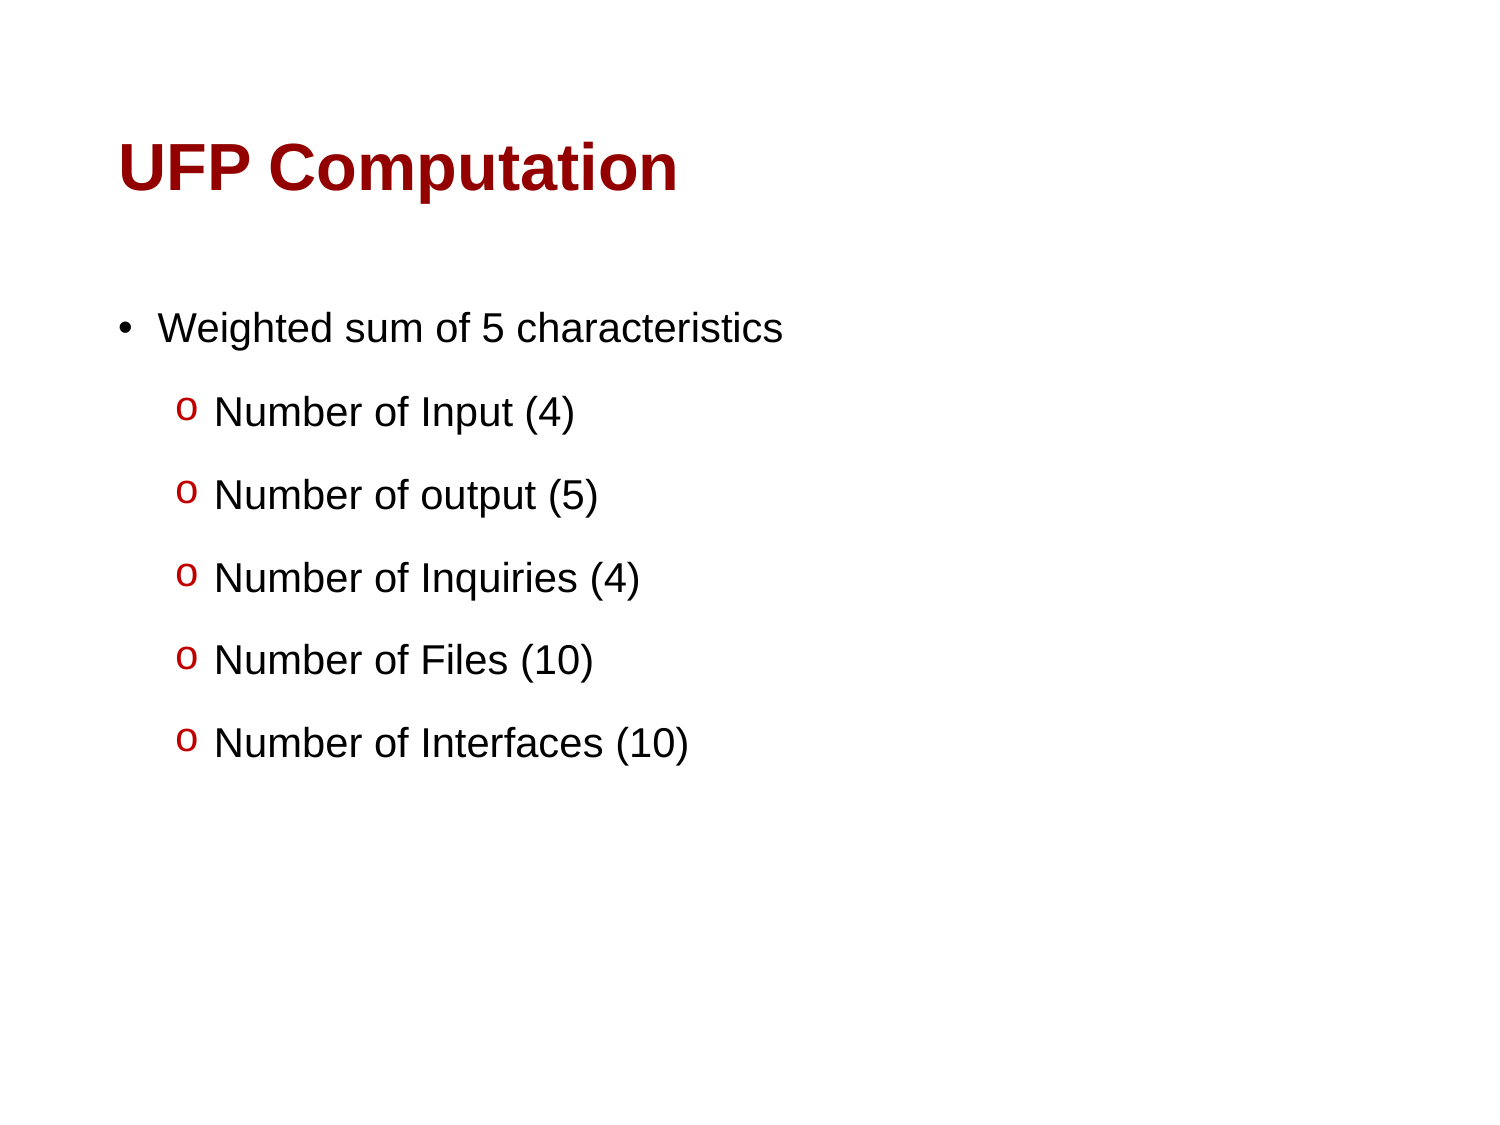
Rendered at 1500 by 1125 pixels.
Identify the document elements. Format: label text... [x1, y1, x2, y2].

list Weighted sum of 5 characteristics Number of Input (4) Number of output (5) Number of Inquiries (4) Number of Files (10) Number of Interfaces (10) [103, 299, 1397, 1014]
title UFP Computation [103, 59, 1397, 278]
